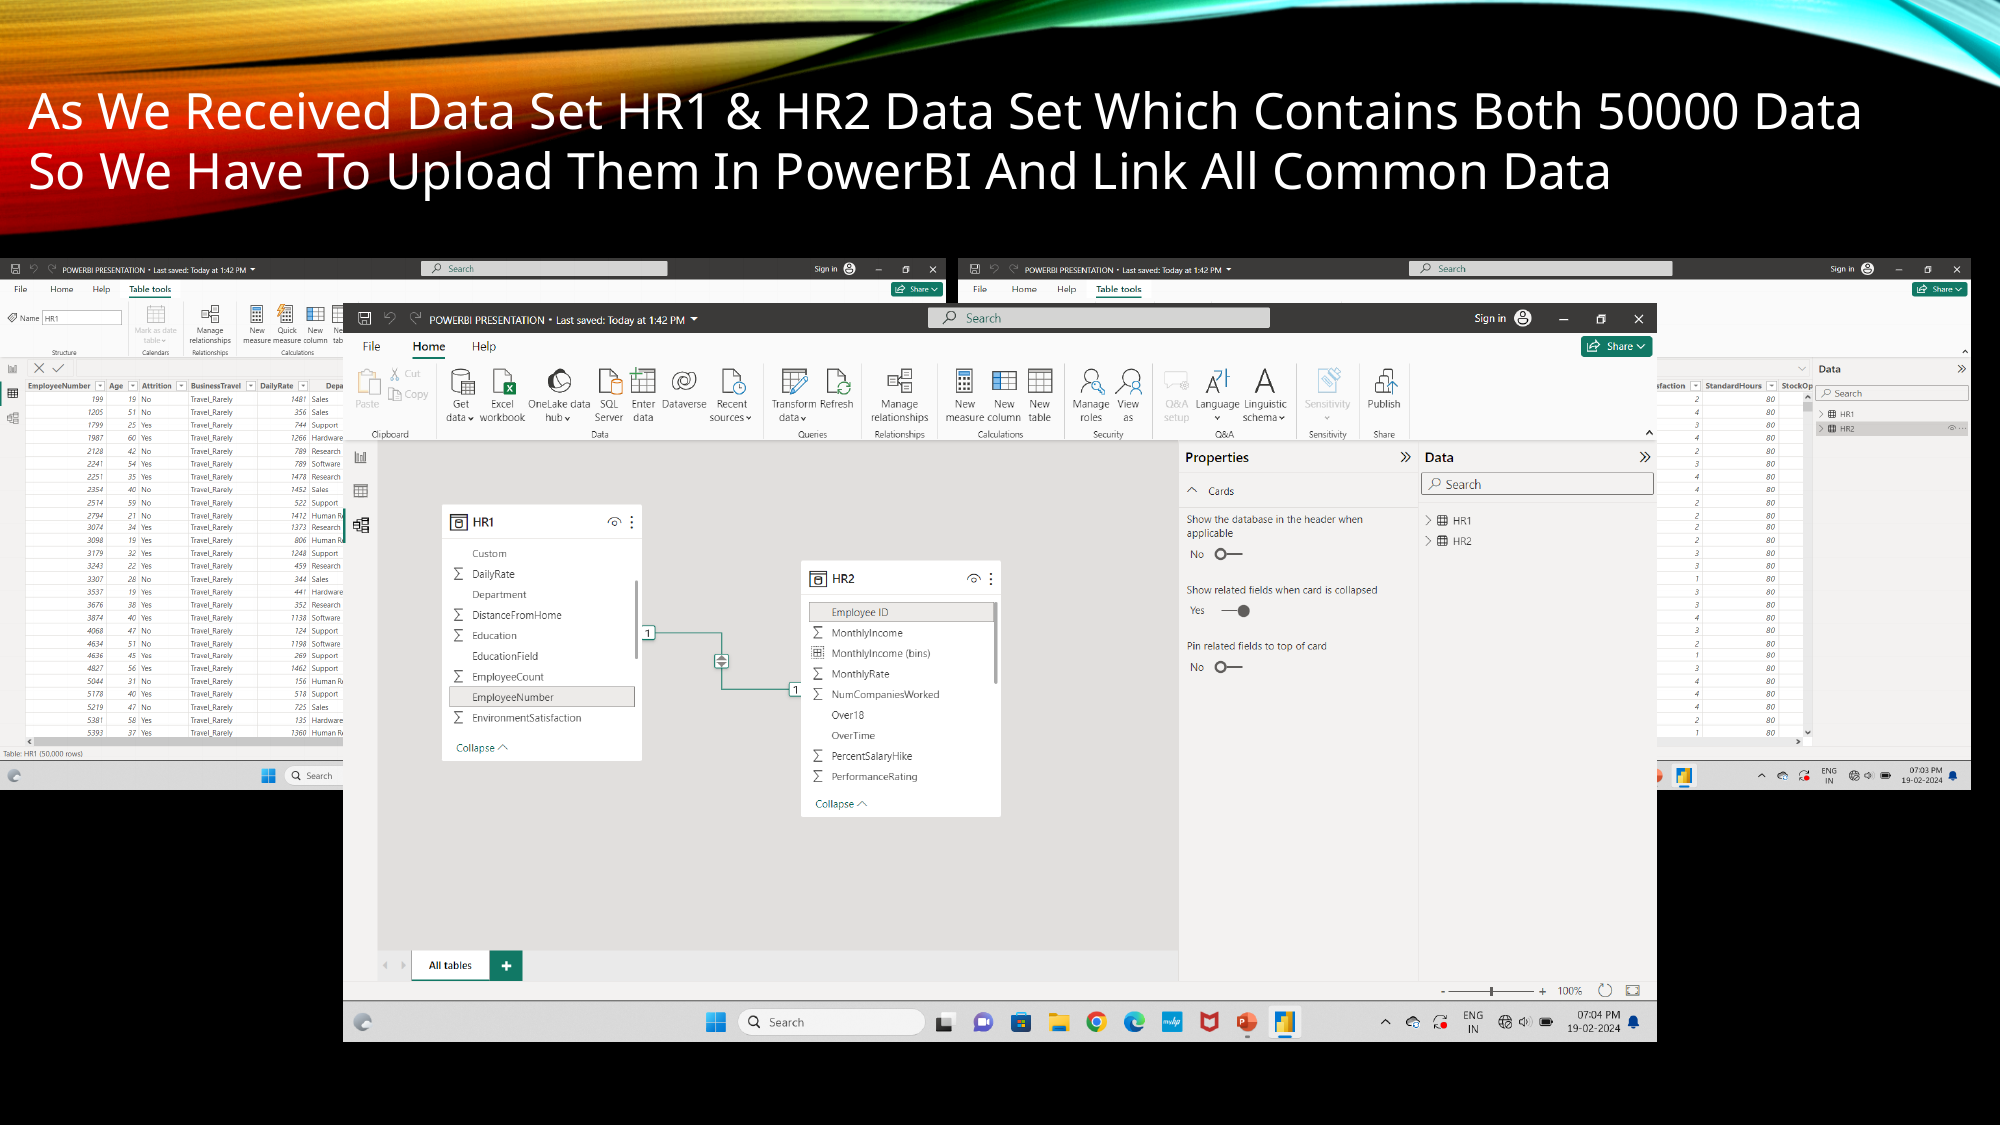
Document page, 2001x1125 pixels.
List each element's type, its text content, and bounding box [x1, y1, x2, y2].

text_box As We Received Data Set HR1 & HR2 Data Set Which Contains Both 50000 Data So We Have To Upload Them In PowerBI And Link All Common Data [13, 71, 1987, 207]
picture [0, 0, 2000, 237]
picture [0, 257, 1971, 1043]
